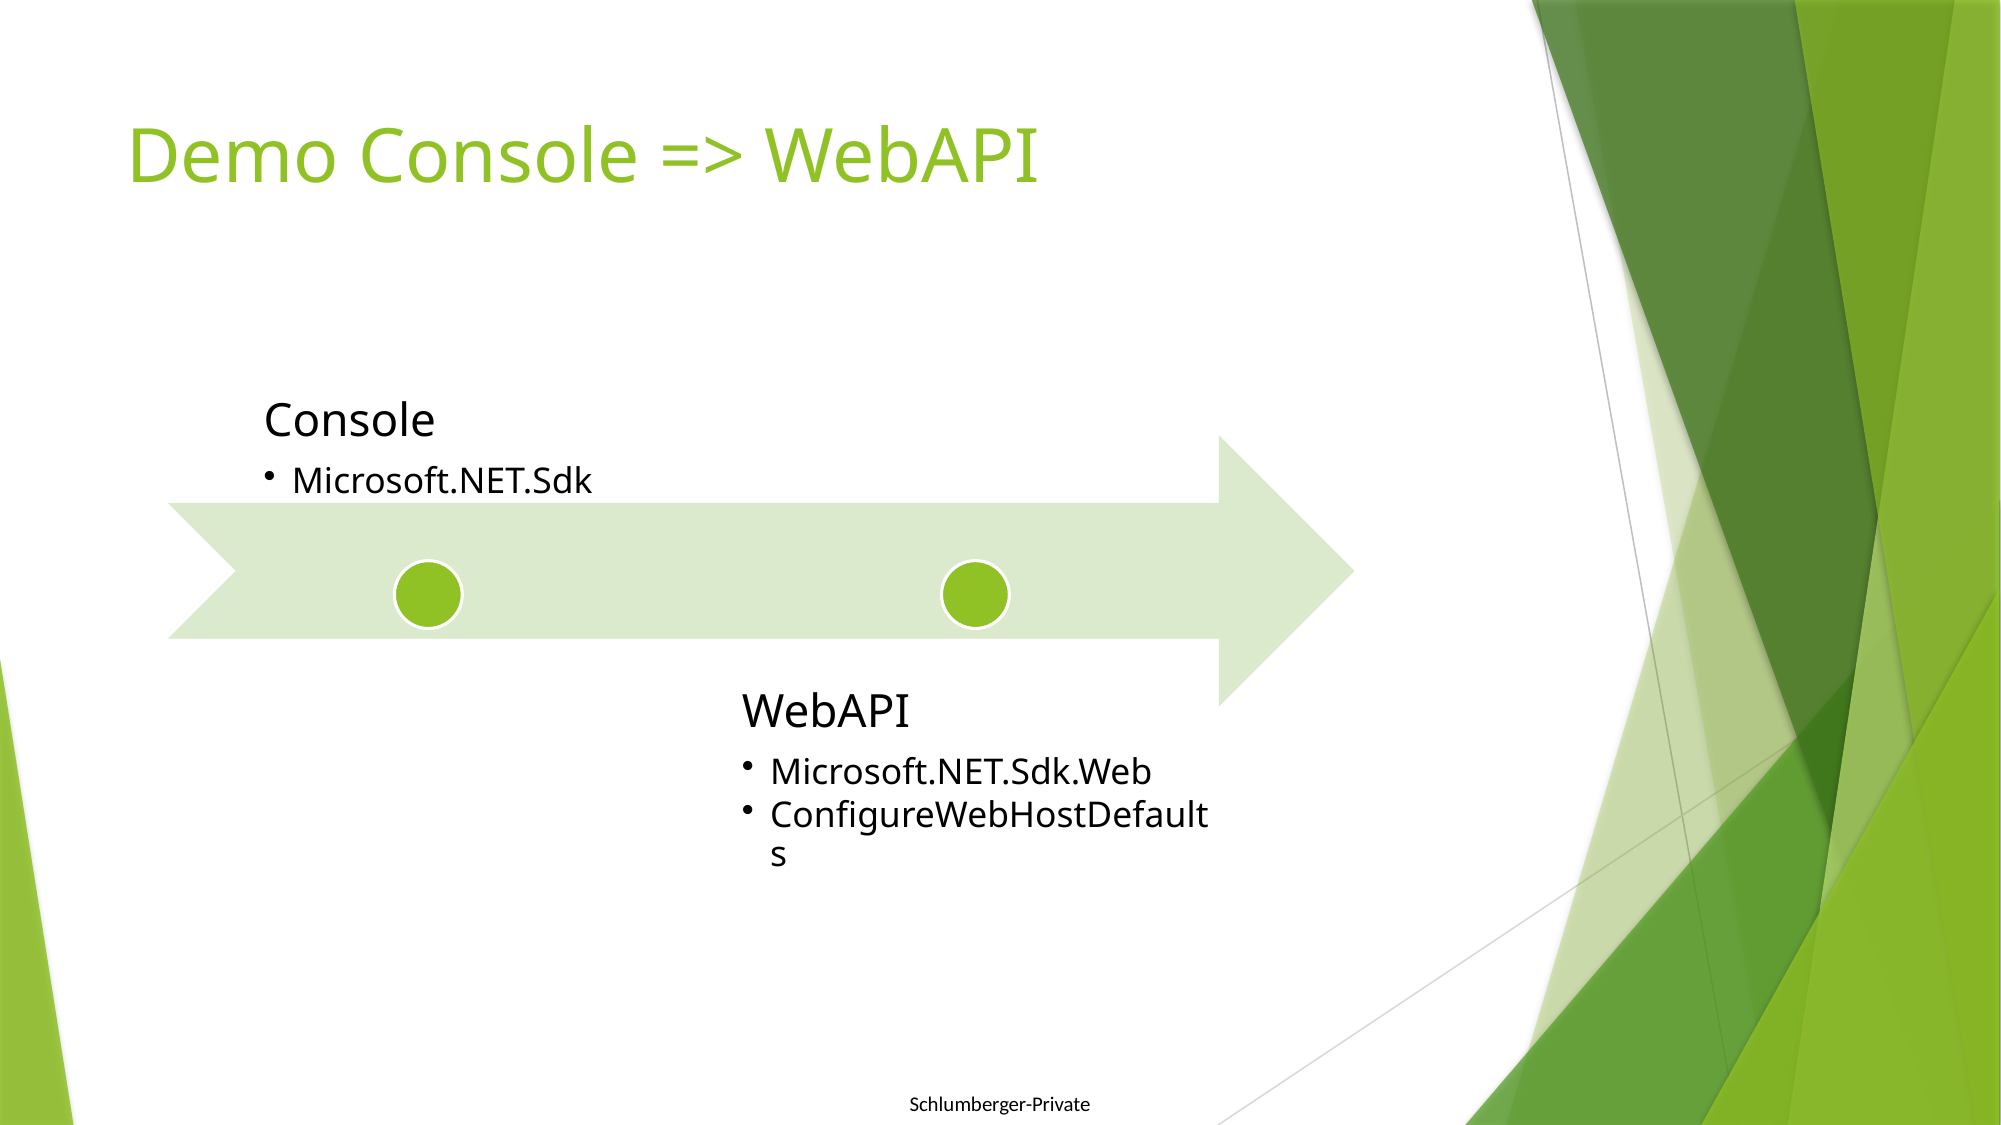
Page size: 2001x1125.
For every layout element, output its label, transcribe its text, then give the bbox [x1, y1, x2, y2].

title Demo Console => WebAPI [111, 99, 1522, 217]
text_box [167, 254, 1356, 935]
